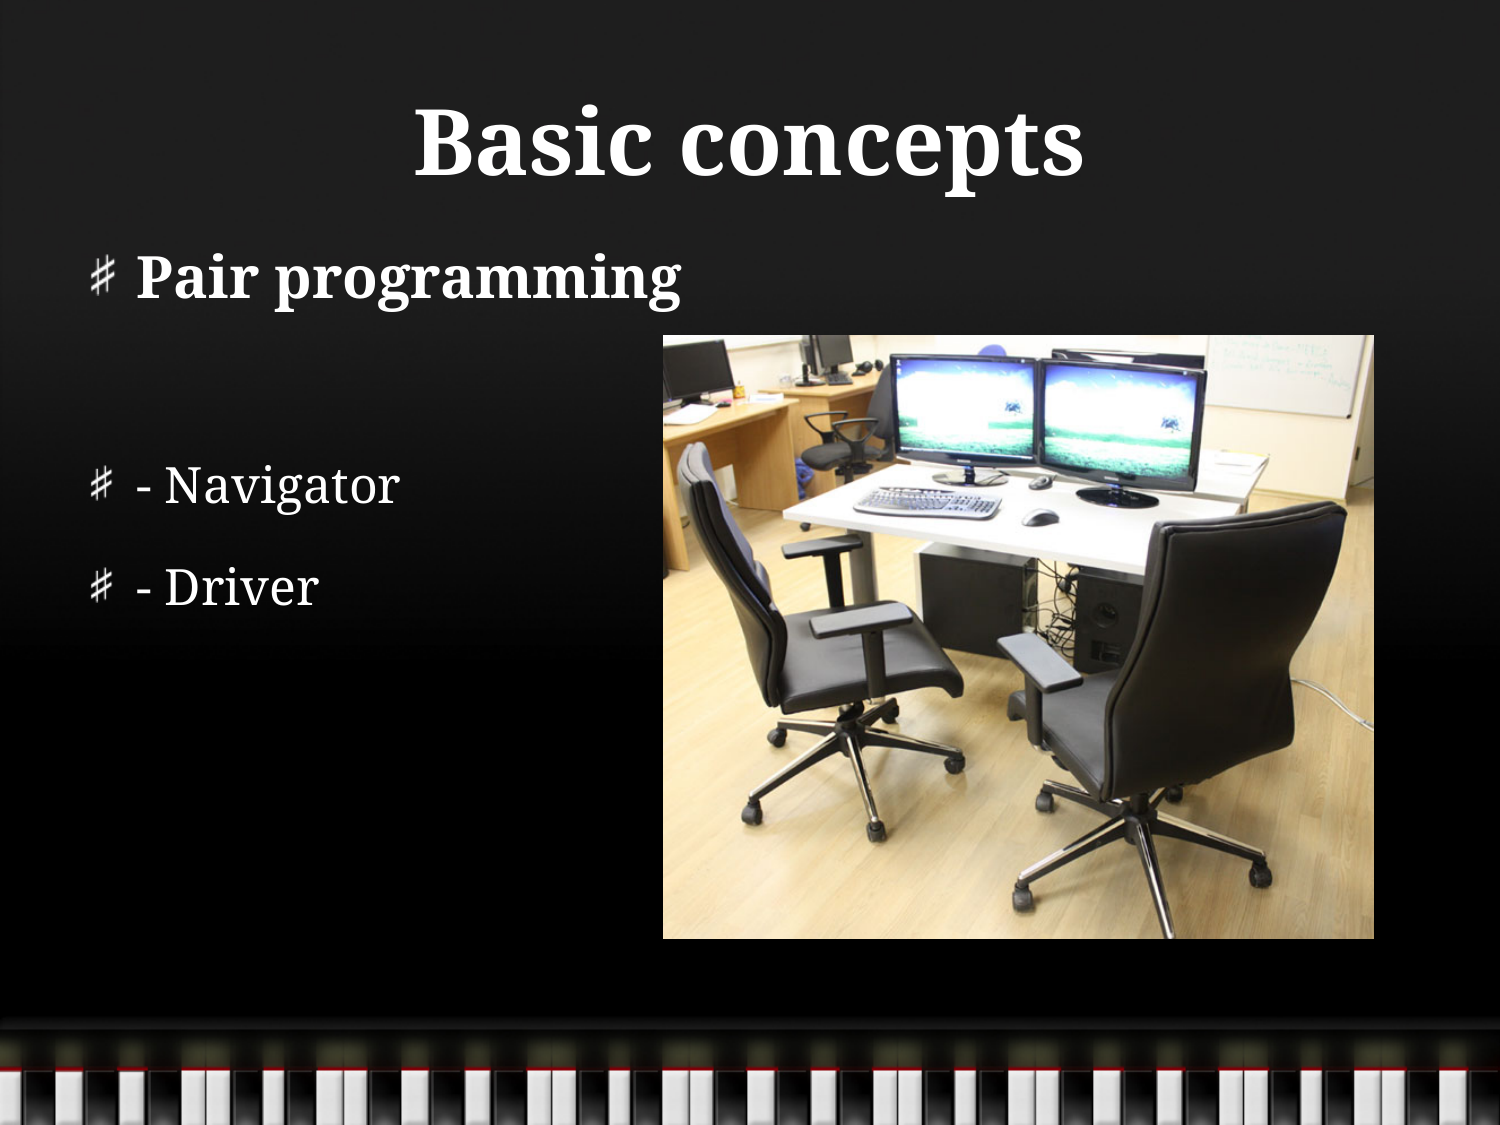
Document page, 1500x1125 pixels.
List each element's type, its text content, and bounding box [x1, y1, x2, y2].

list Pair programming - Navigator - Driver [75, 232, 1425, 960]
title Basic concepts [75, 45, 1425, 232]
picture [0, 0, 1500, 1125]
